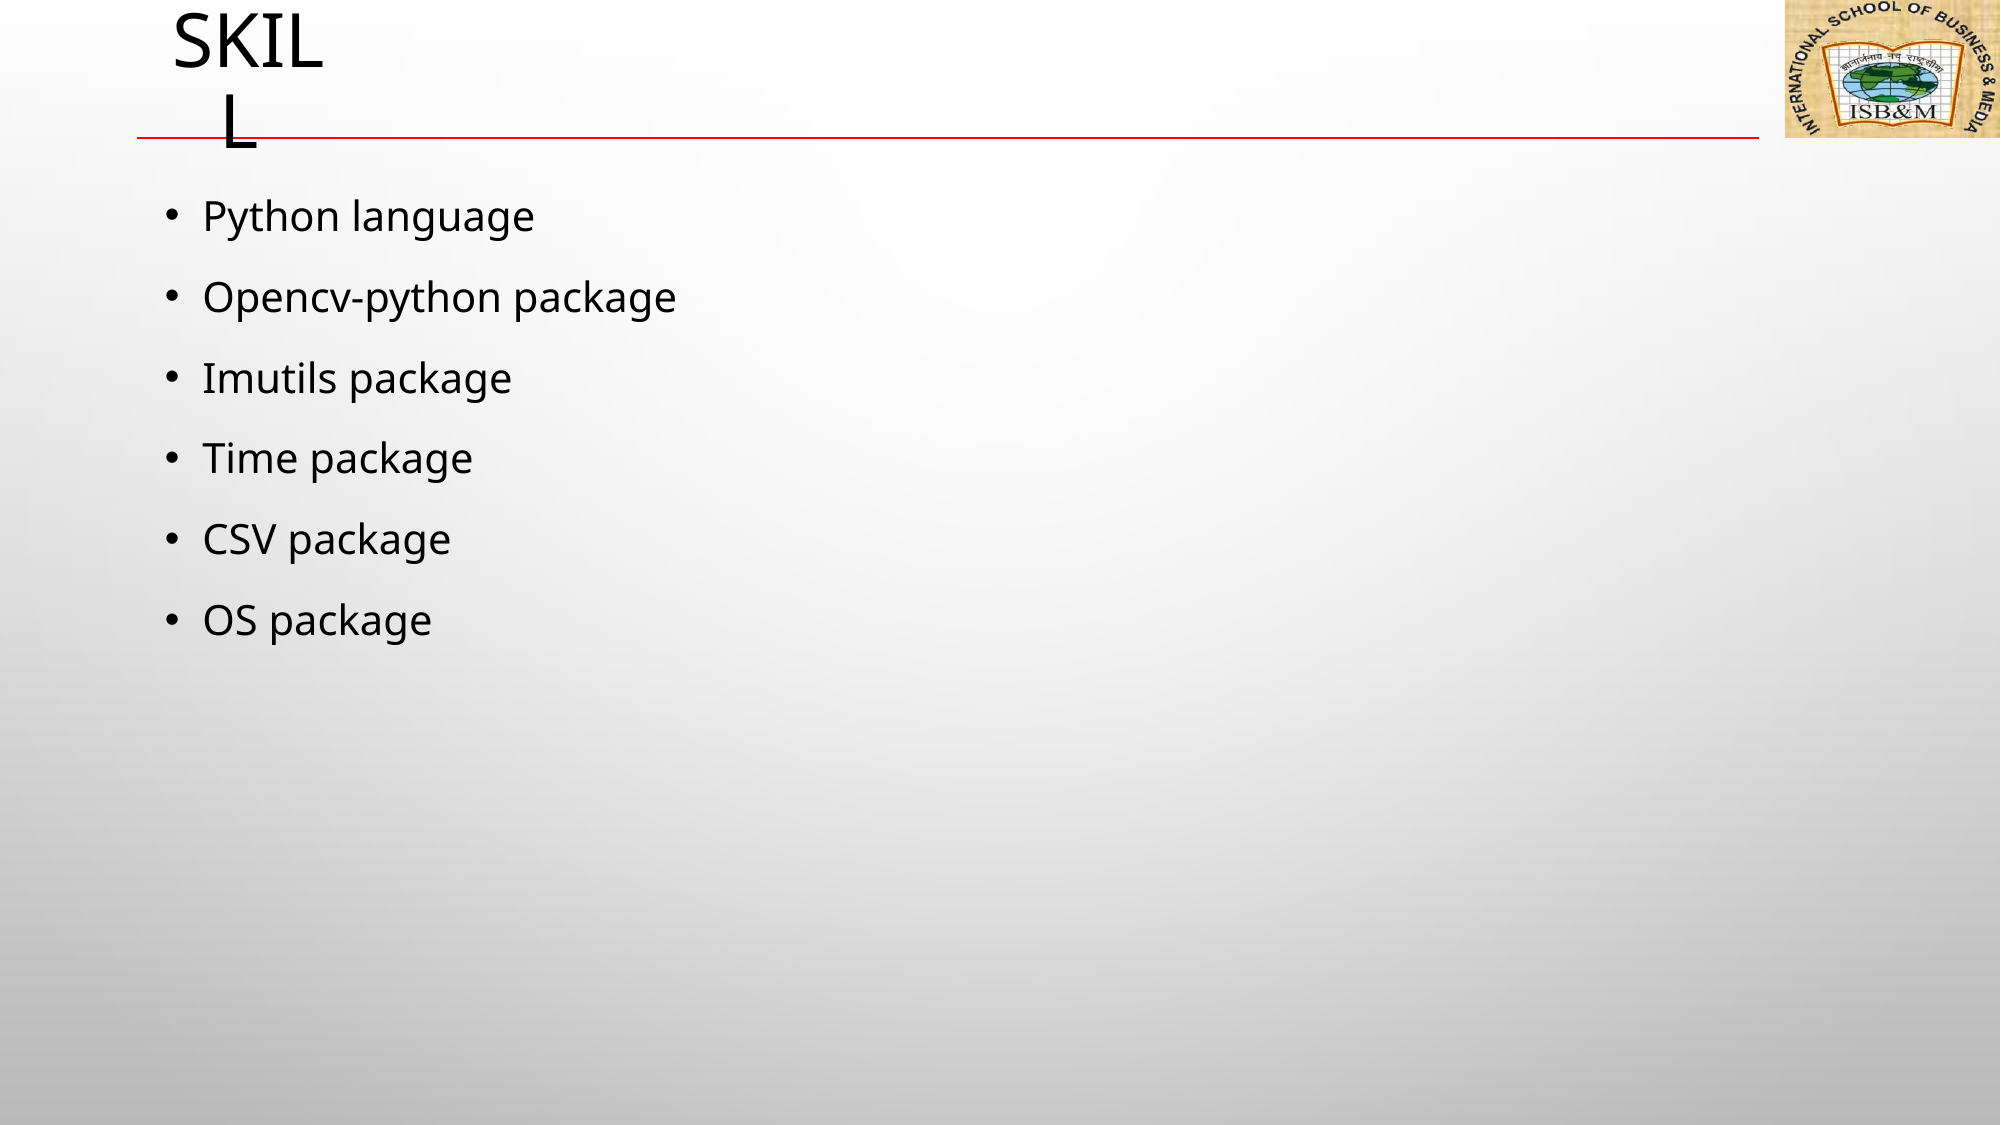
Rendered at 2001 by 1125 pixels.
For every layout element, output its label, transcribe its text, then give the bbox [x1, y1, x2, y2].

list Python language Opencv-python package Imutils package Time package CSV package OS package [149, 172, 1851, 950]
title SKILL [149, 34, 349, 134]
picture [0, 0, 2000, 1125]
